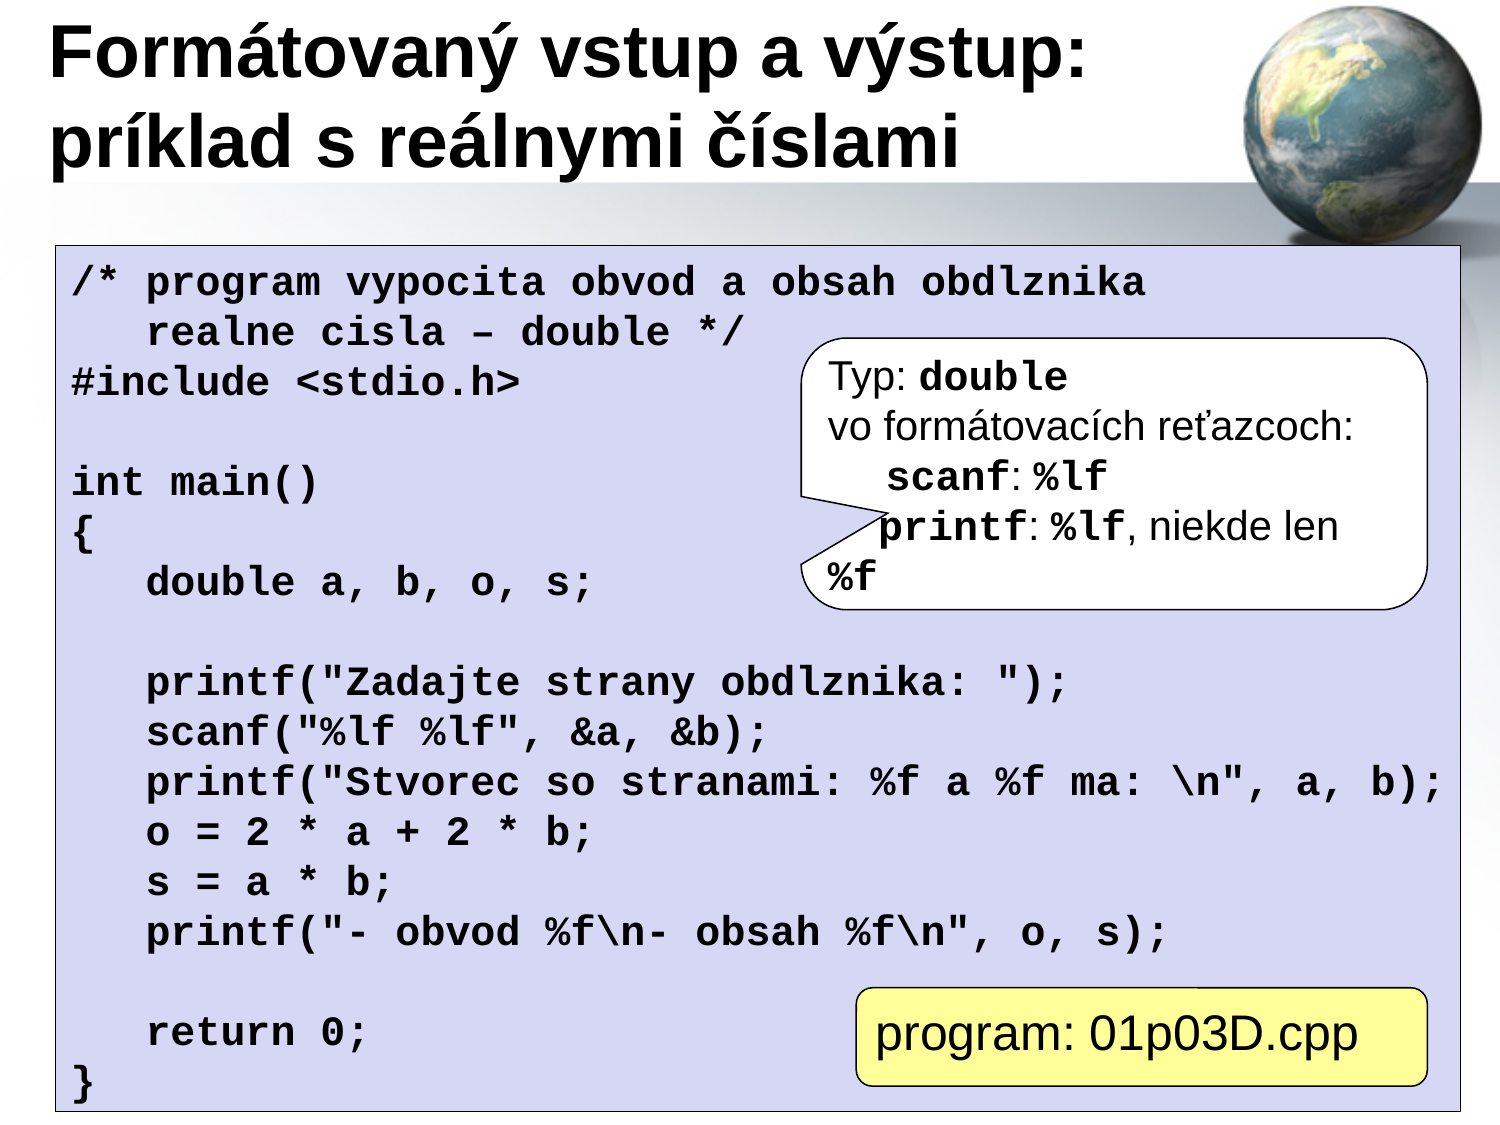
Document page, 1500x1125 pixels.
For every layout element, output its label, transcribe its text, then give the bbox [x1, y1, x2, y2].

title Formátovaný vstup a výstup: príklad s reálnymi číslami [33, 22, 1239, 162]
text_box Typ: double vo formátovacích reťazcoch: scanf: %lf printf: %lf, niekde len %f [801, 338, 1428, 610]
text_box program: 01p03D.cpp [856, 987, 1428, 1087]
picture [0, 0, 1500, 1125]
text_box /* program vypocita obvod a obsah obdlznika realne cisla – double */ #include <stdio.h> int main() { double a, b, o, s; printf("Zadajte strany obdlznika: "); scanf("%lf %lf", &a, &b); printf("Stvorec so stranami: %f a %f ma: \n", a, b); o = 2 * a + 2 * b; s = a * b; printf("- obvod %f\n- obsah %f\n", o, s); return 0; } [55, 245, 1461, 1112]
